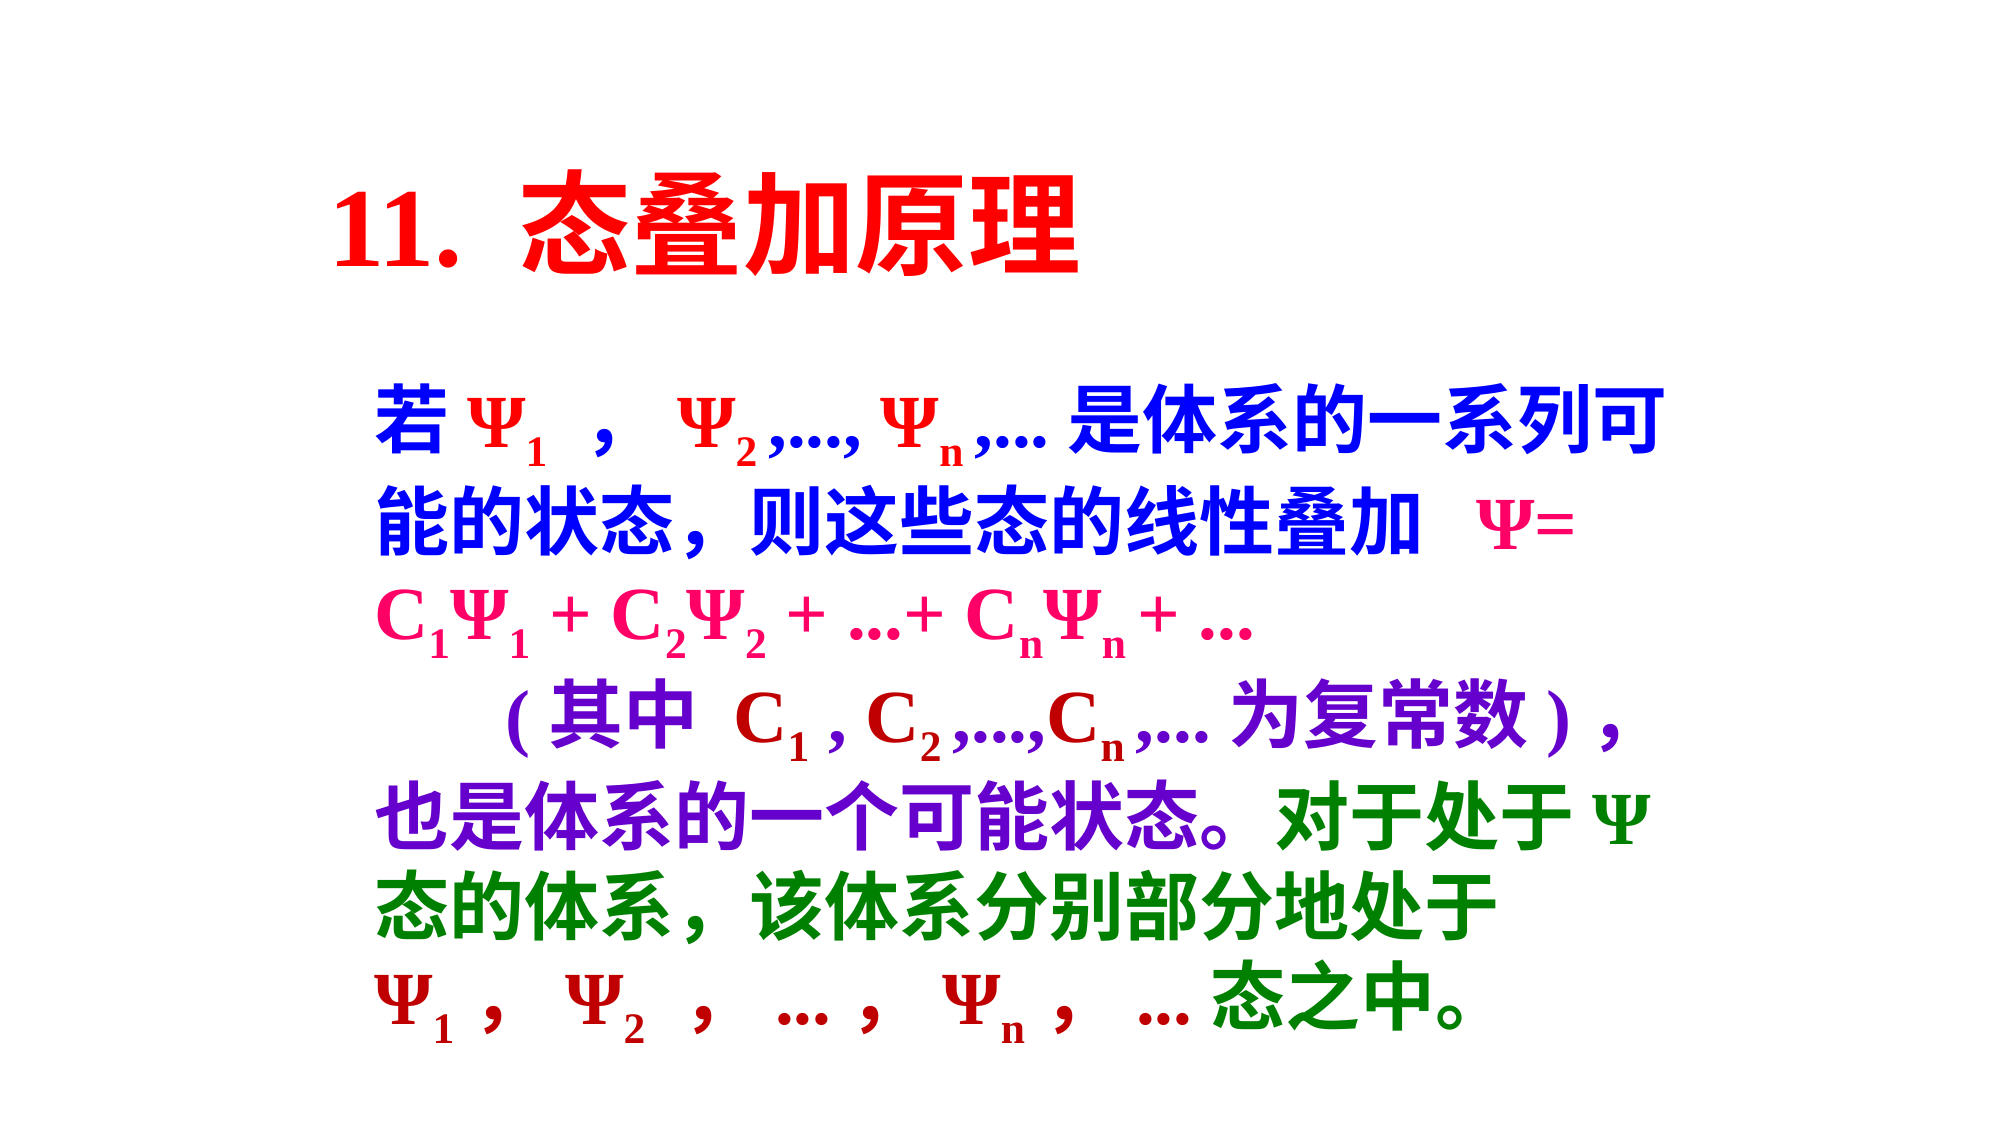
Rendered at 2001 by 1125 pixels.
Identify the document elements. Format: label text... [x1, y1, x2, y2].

text_box 11. 态叠加原理 [313, 146, 1096, 296]
text_box 若Ψ1 ，Ψ2 ,..., Ψn ,...是体系的一系列可能的状态，则这些态的线性叠加 Ψ= C1Ψ1 + C2Ψ2 + ...+ CnΨn + ... (其中 C1 , C2 ,...,Cn ,...为复常数)， 也是体系的一个可能状态。对于处于Ψ态的体系，该体系分别部分地处于 Ψ1，Ψ2 ，...，Ψn，...态之中。 [359, 275, 1710, 1125]
